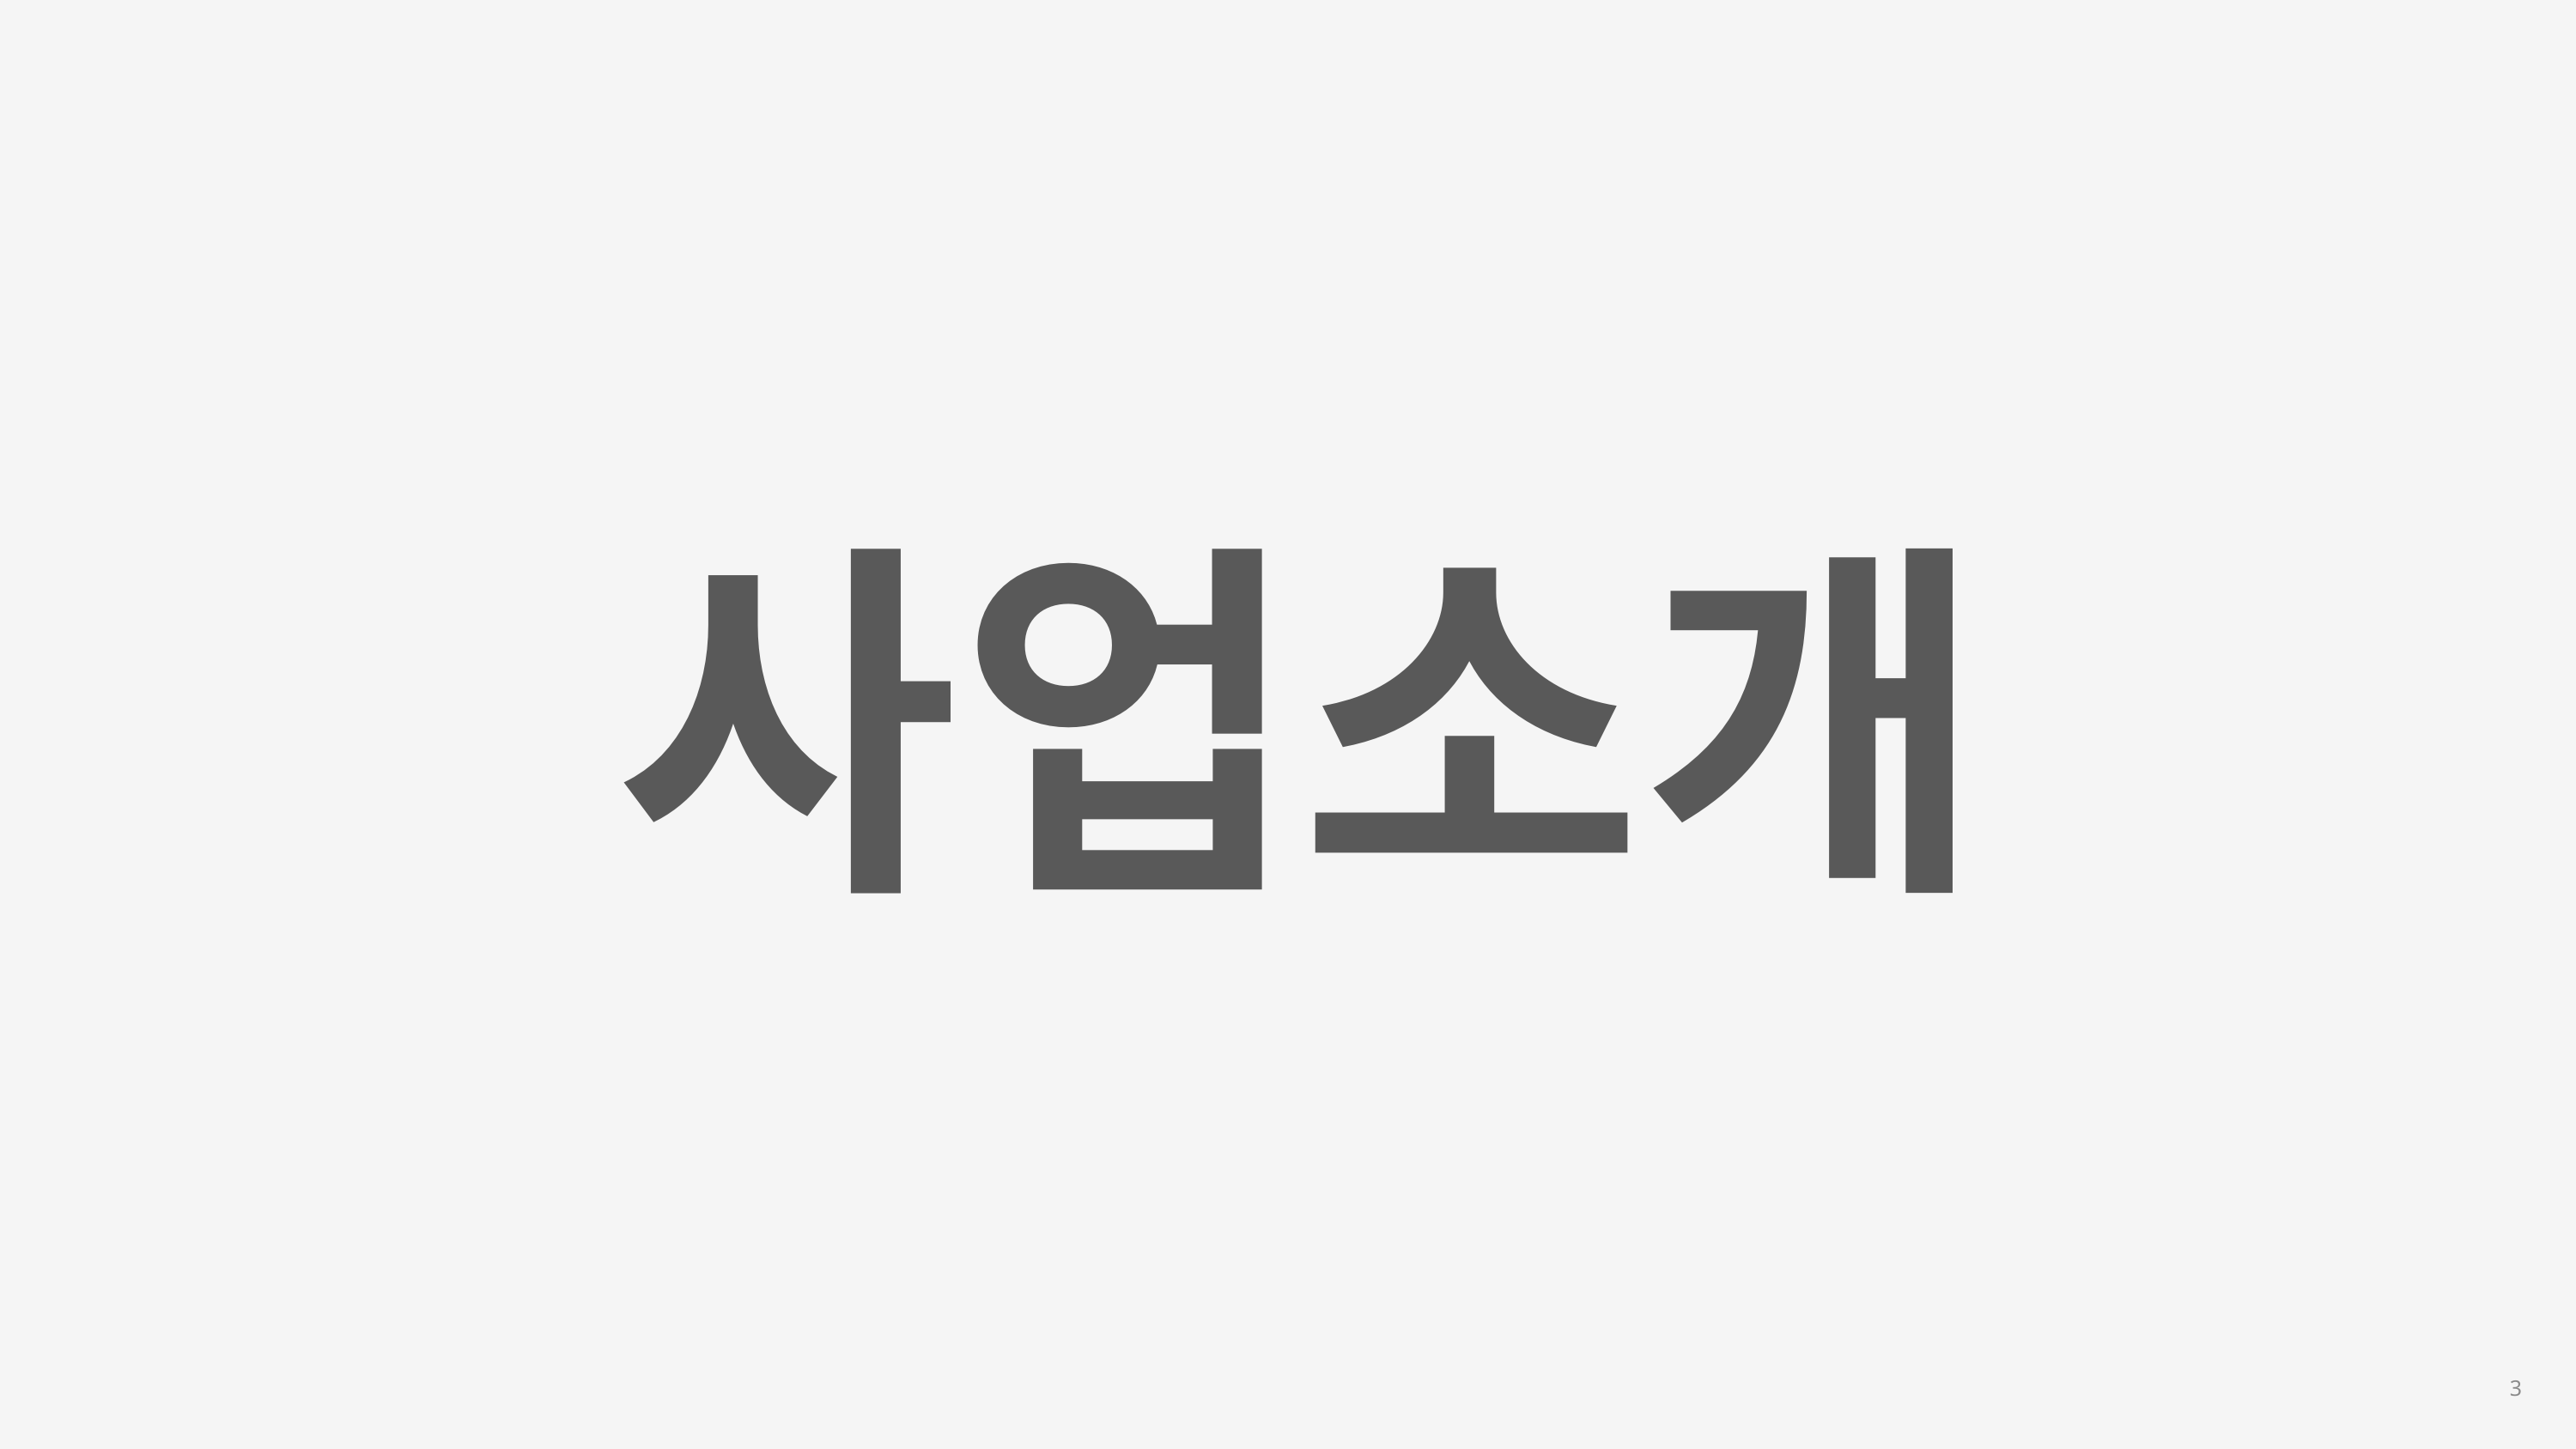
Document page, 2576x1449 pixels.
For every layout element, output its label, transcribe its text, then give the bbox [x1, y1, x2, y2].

slide_number 3 [2234, 1363, 2535, 1416]
text_box 사업소개 [0, 482, 2576, 942]
